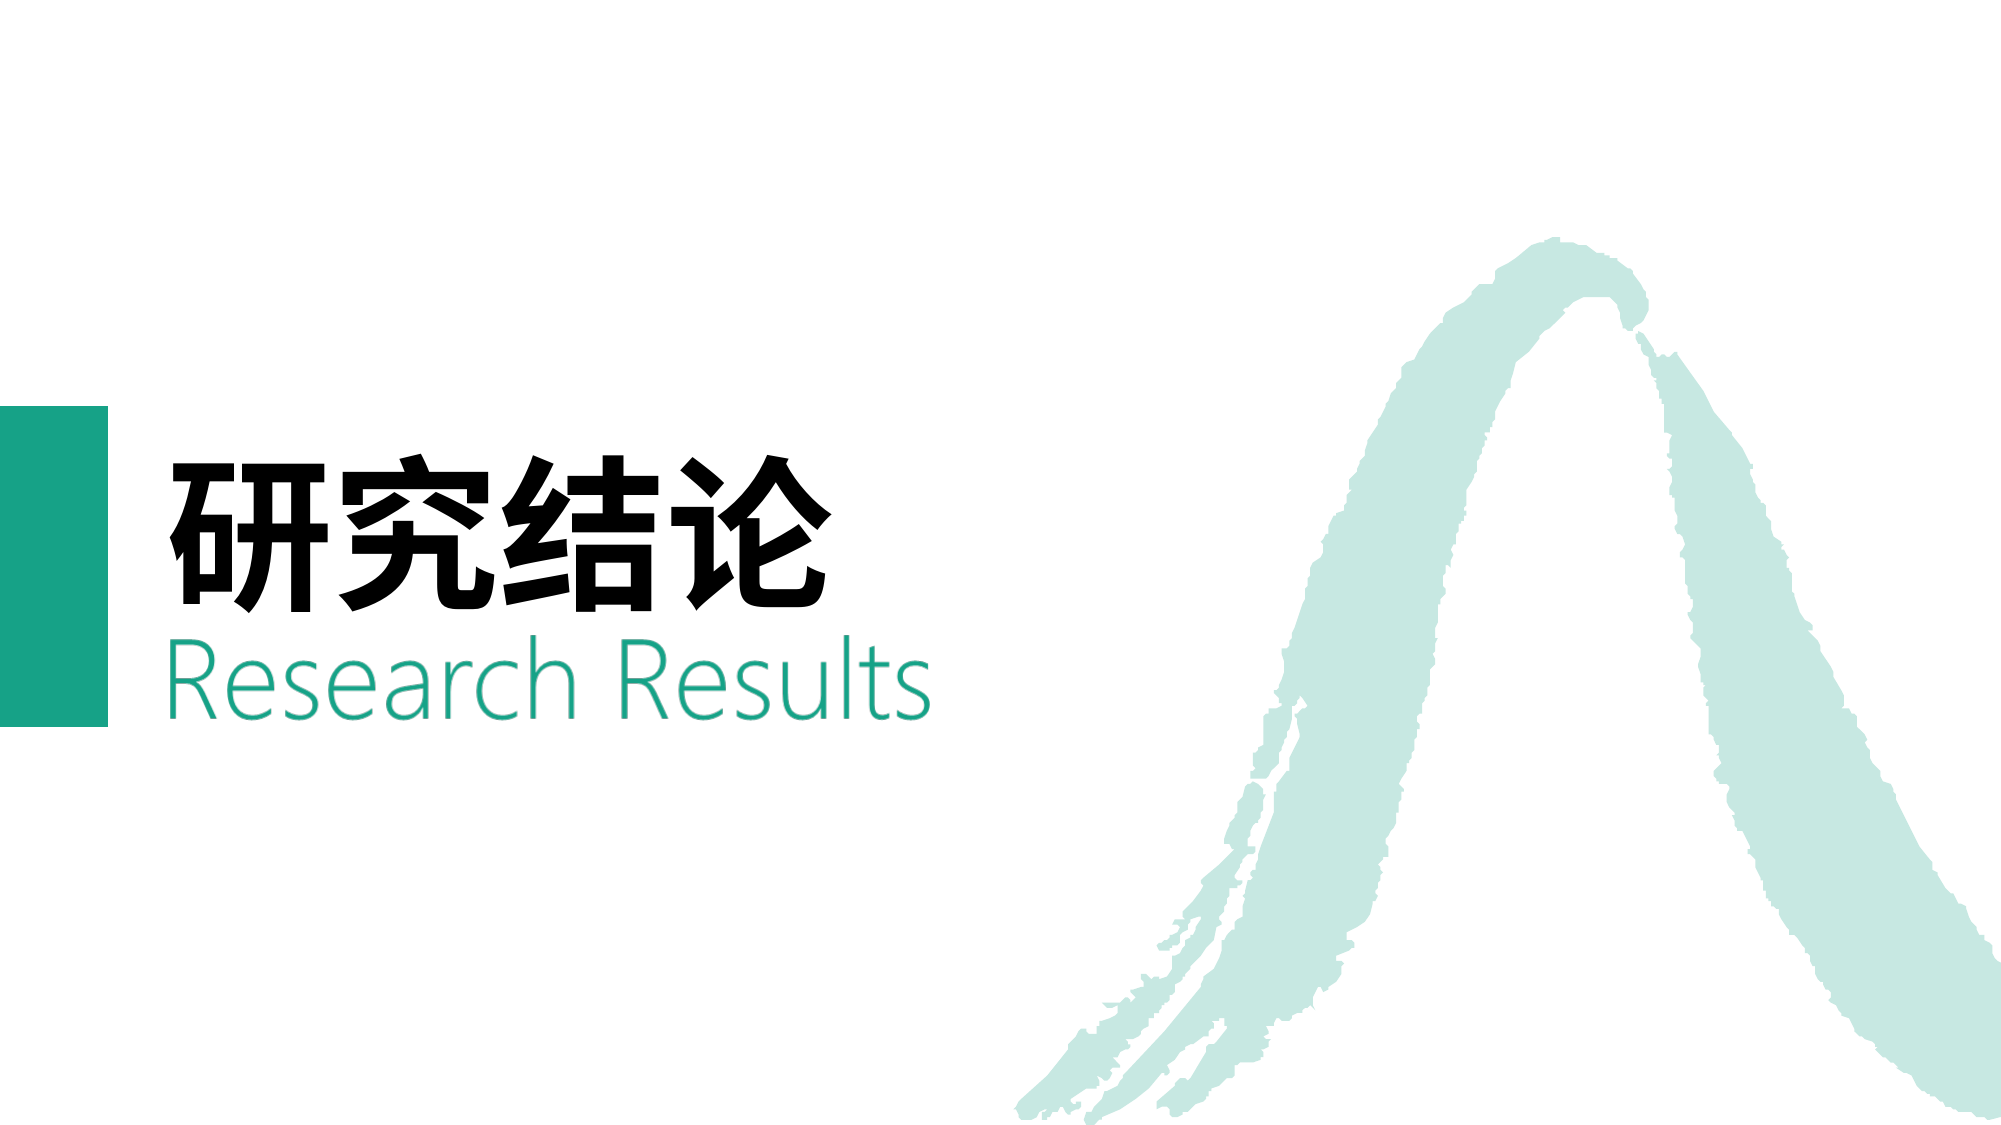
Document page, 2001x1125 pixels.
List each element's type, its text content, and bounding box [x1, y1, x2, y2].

list 研究结论 [151, 445, 1864, 647]
picture [97, 586, 1030, 807]
